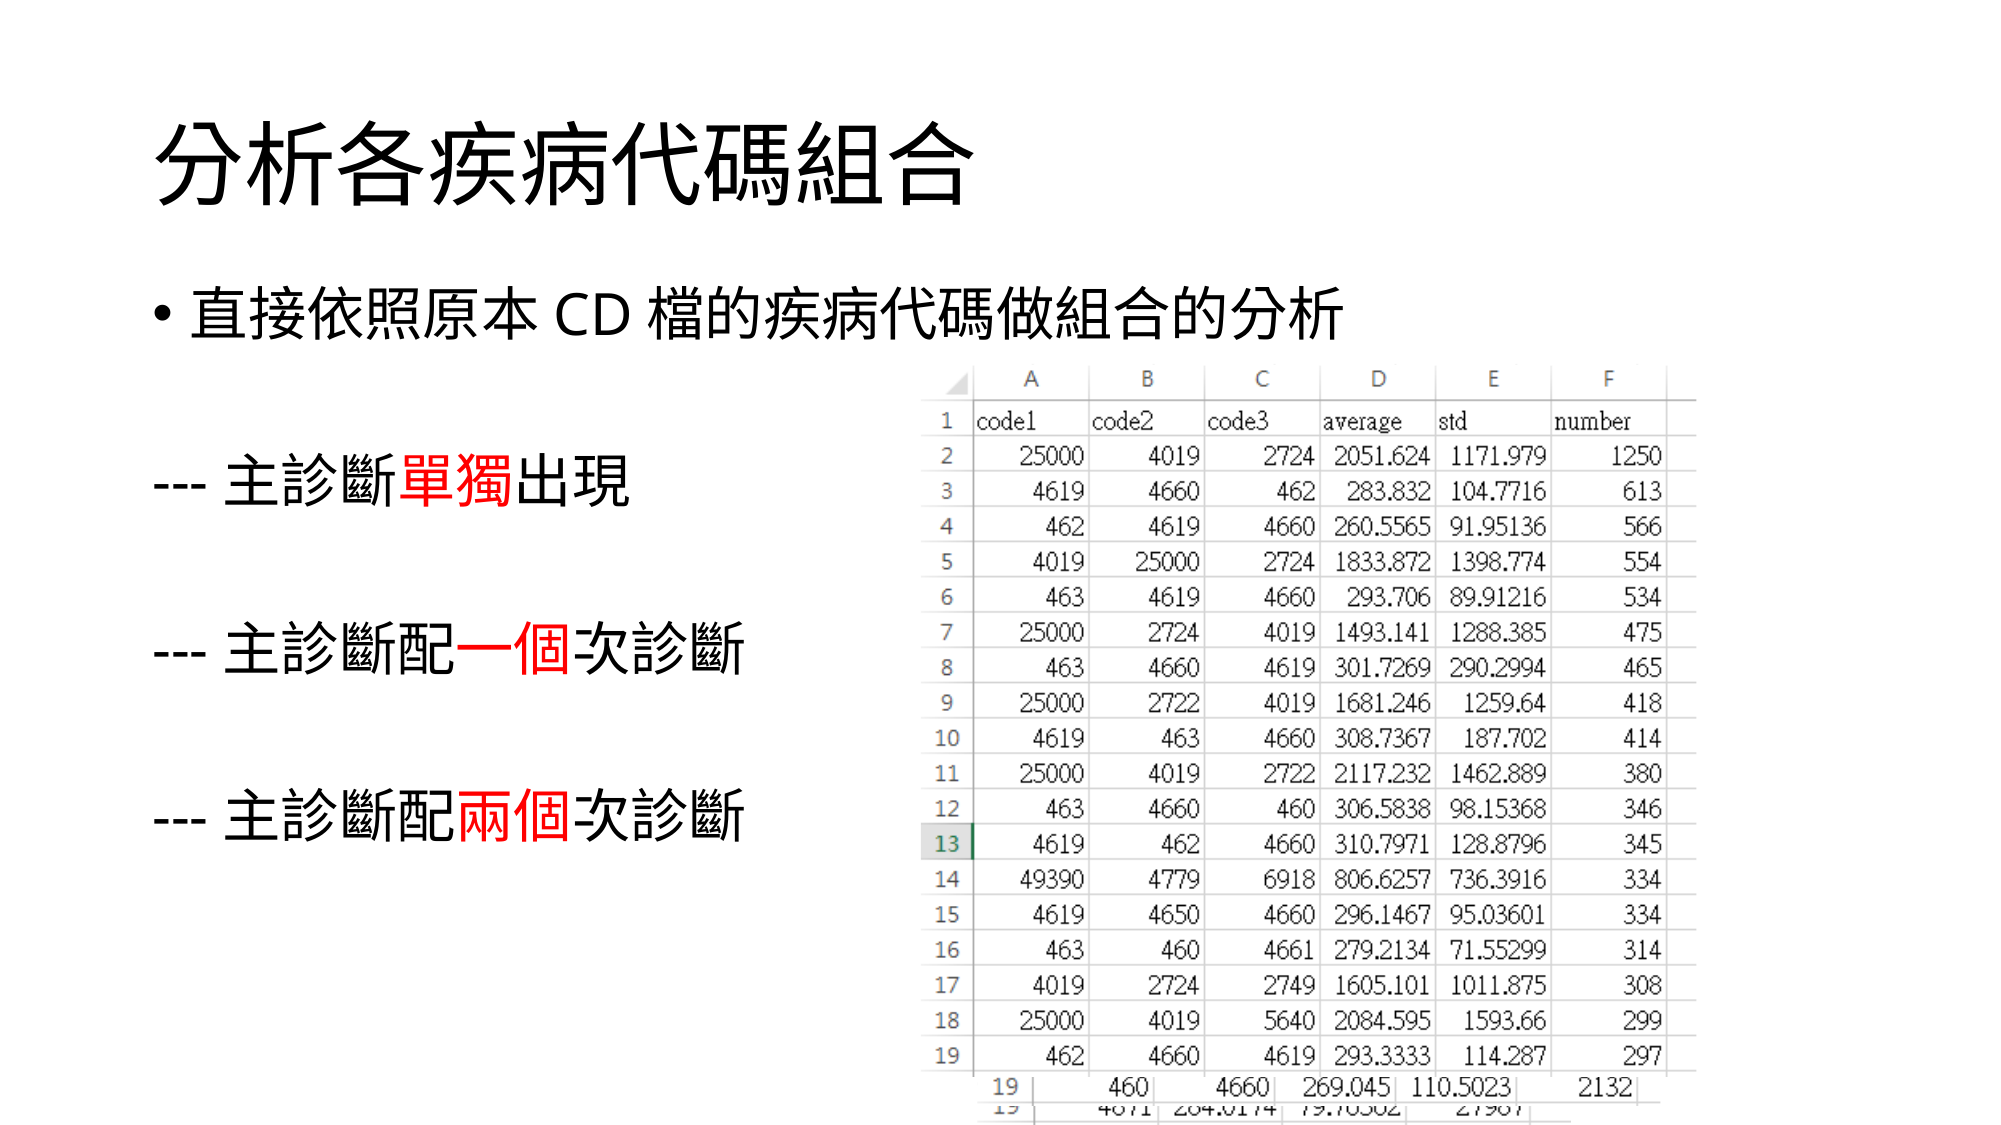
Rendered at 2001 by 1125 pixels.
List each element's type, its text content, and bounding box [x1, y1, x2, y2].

list 直接依照原本CD檔的疾病代碼做組合的分析 ---主診斷單獨出現 ---主診斷配一個次診斷 ---主診斷配兩個次診斷 [137, 277, 1863, 992]
picture [920, 349, 1697, 1125]
title 分析各疾病代碼組合 [137, 59, 1863, 277]
